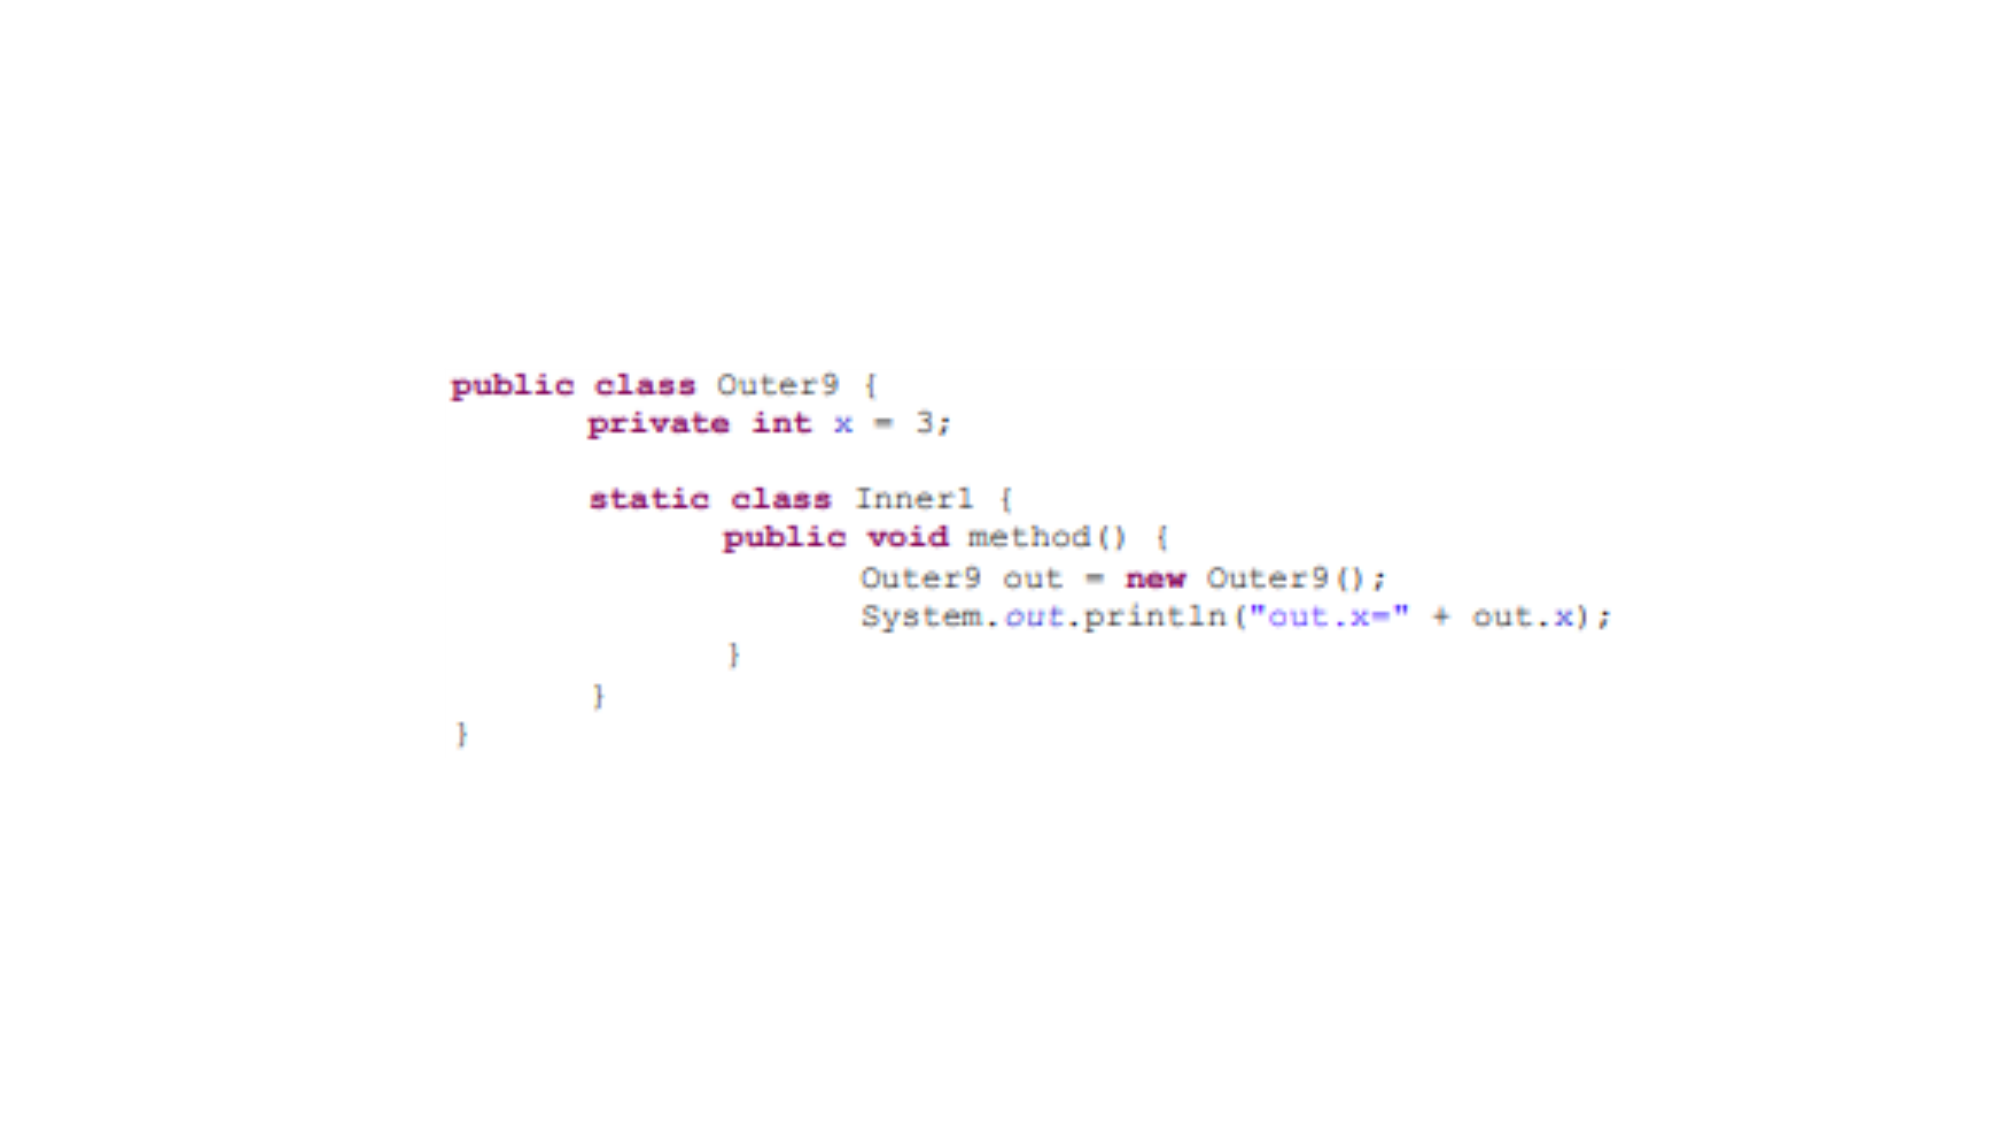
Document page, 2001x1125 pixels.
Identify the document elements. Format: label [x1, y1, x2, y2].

list [444, 368, 1625, 758]
